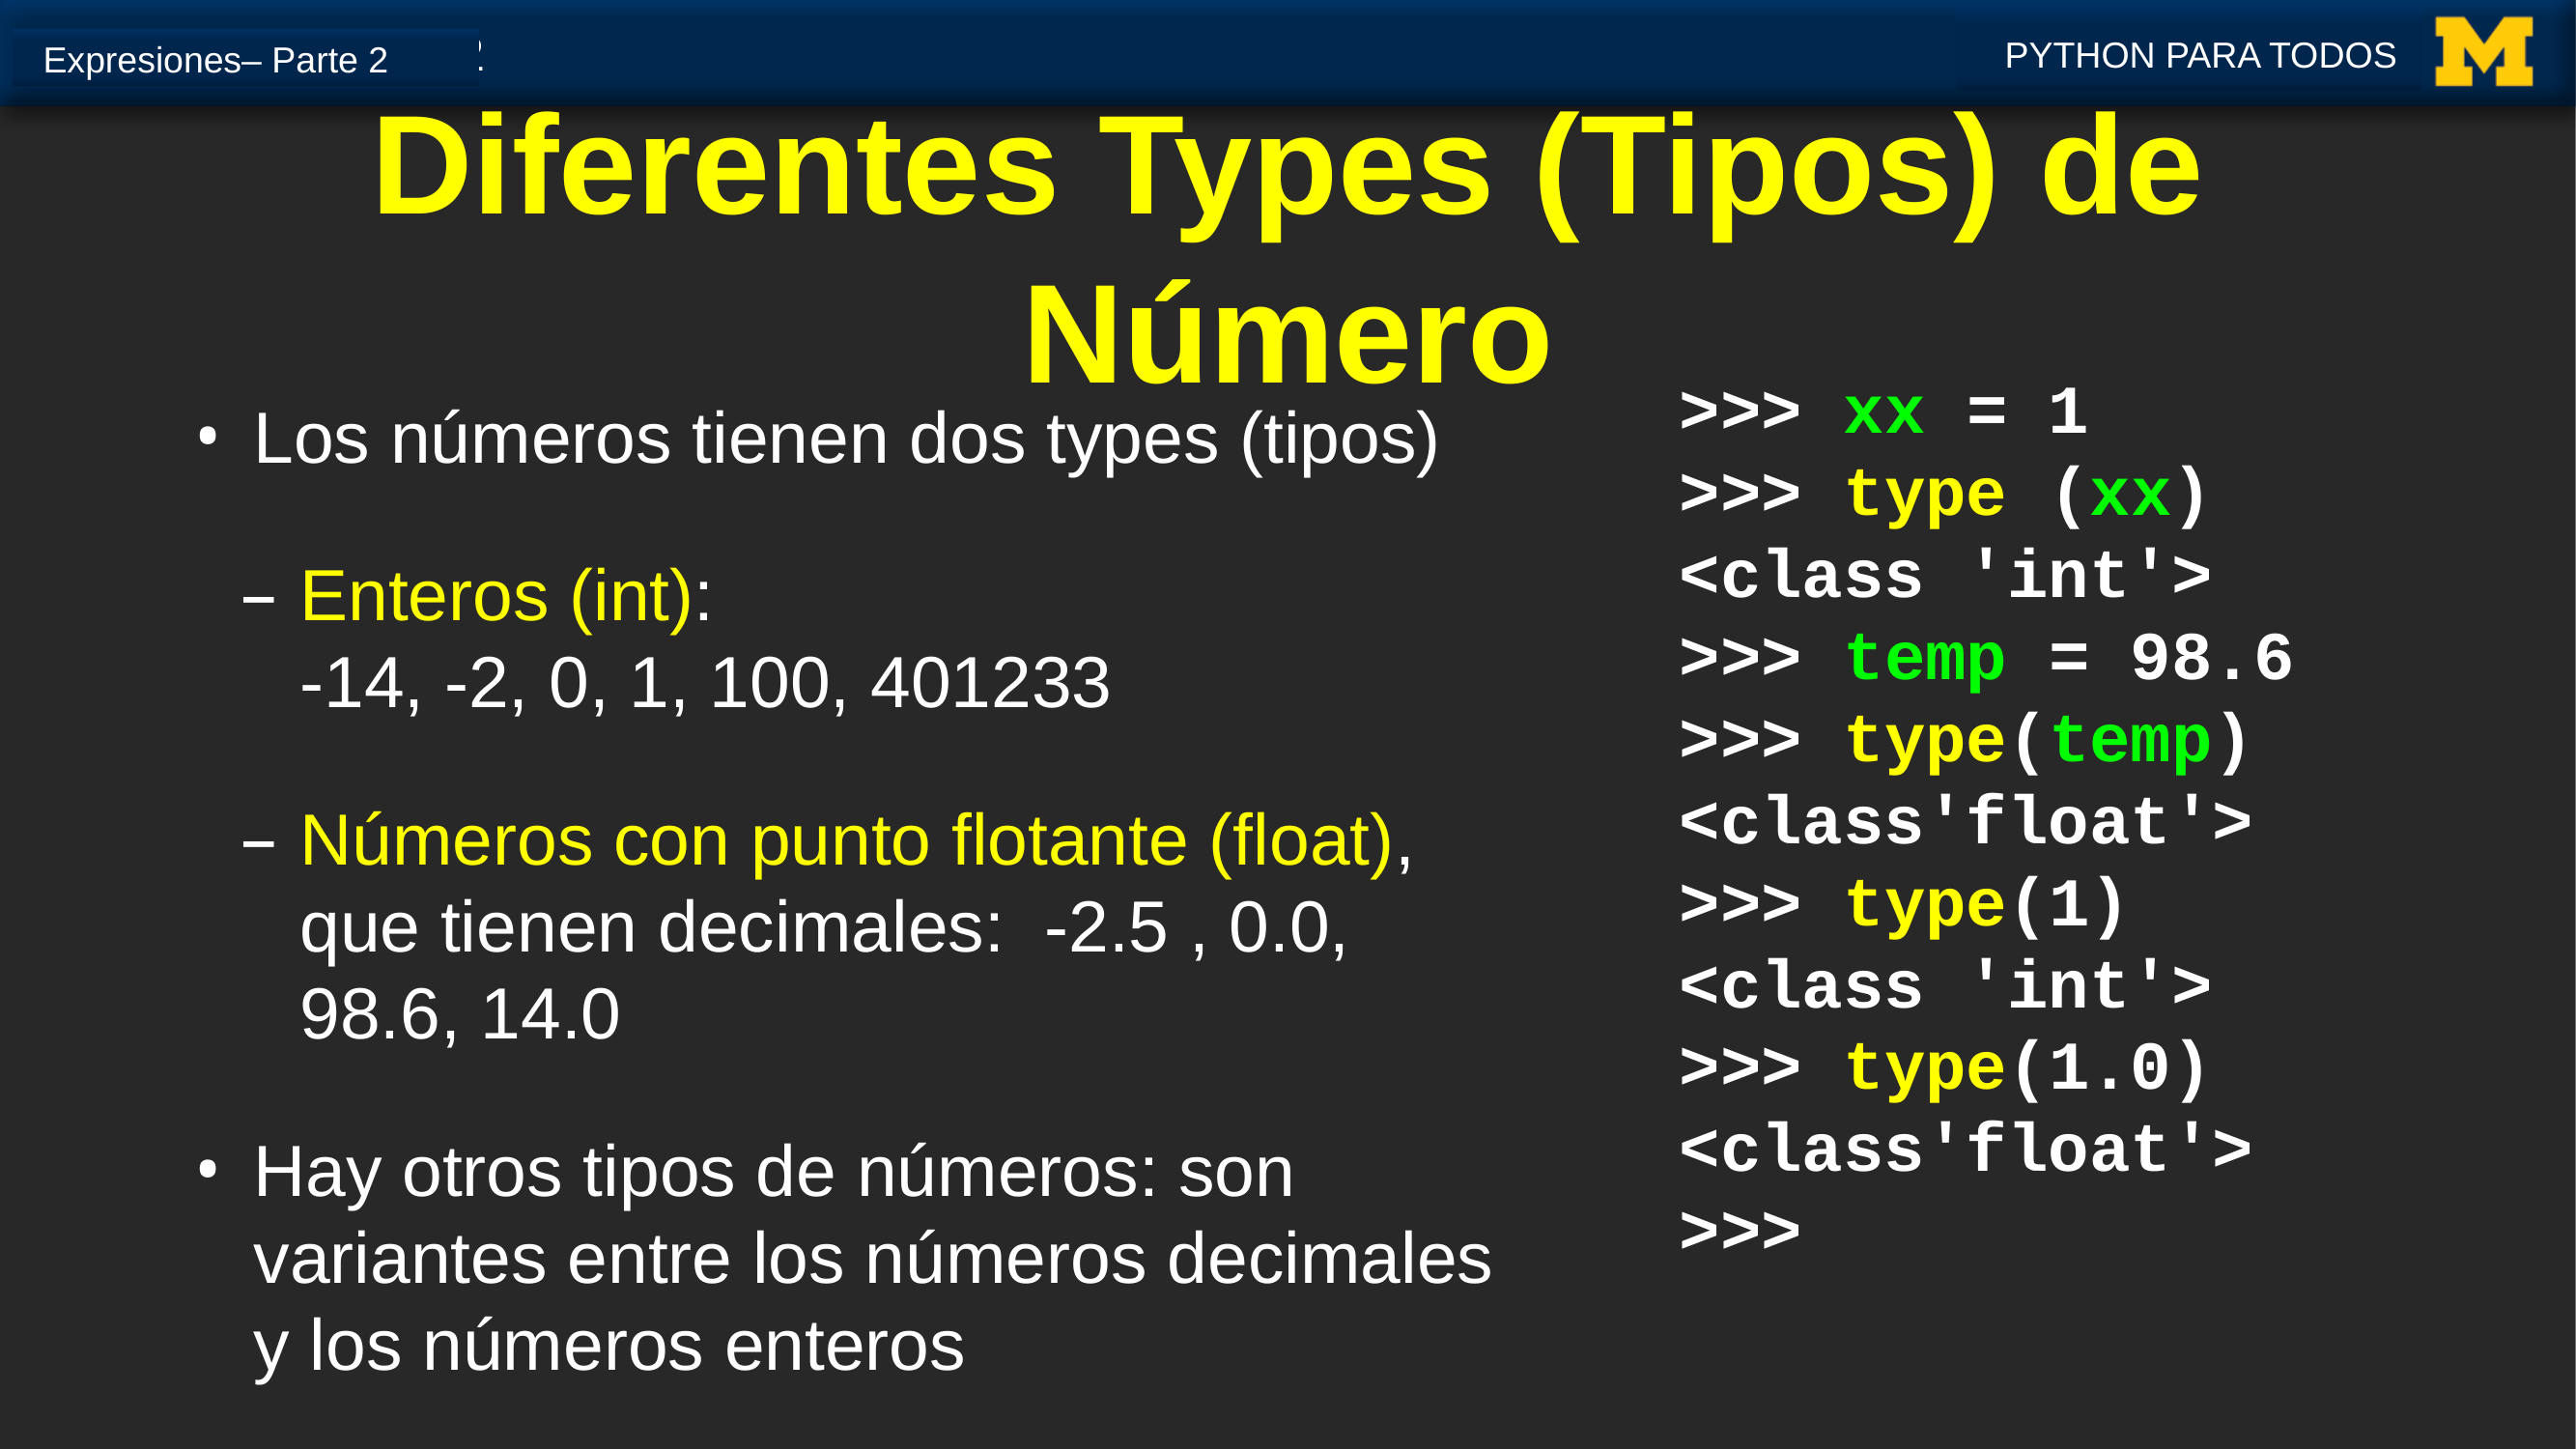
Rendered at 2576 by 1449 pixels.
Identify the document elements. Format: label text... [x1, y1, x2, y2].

picture [0, 0, 2576, 1449]
title Diferentes Types (Tipos) de Número [99, 143, 2476, 342]
list Los números tienen dos types (tipos) Enteros (int): -14, -2, 0, 1, 100, 401233 Números con punto flotante (float), que tienen decimales: -2.5 , 0.0, 98.6, 14.0 Hay otros tipos de números: son variantes entre los números decimales y los números enteros [128, 410, 1528, 1366]
text_box >>> xx = 1 >>> type (xx) <class 'int'> >>> temp = 98.6 >>> type(temp) <class'float'> >>> type(1) <class 'int'> >>> type(1.0) <class'float'> >>> [1679, 354, 2509, 1278]
